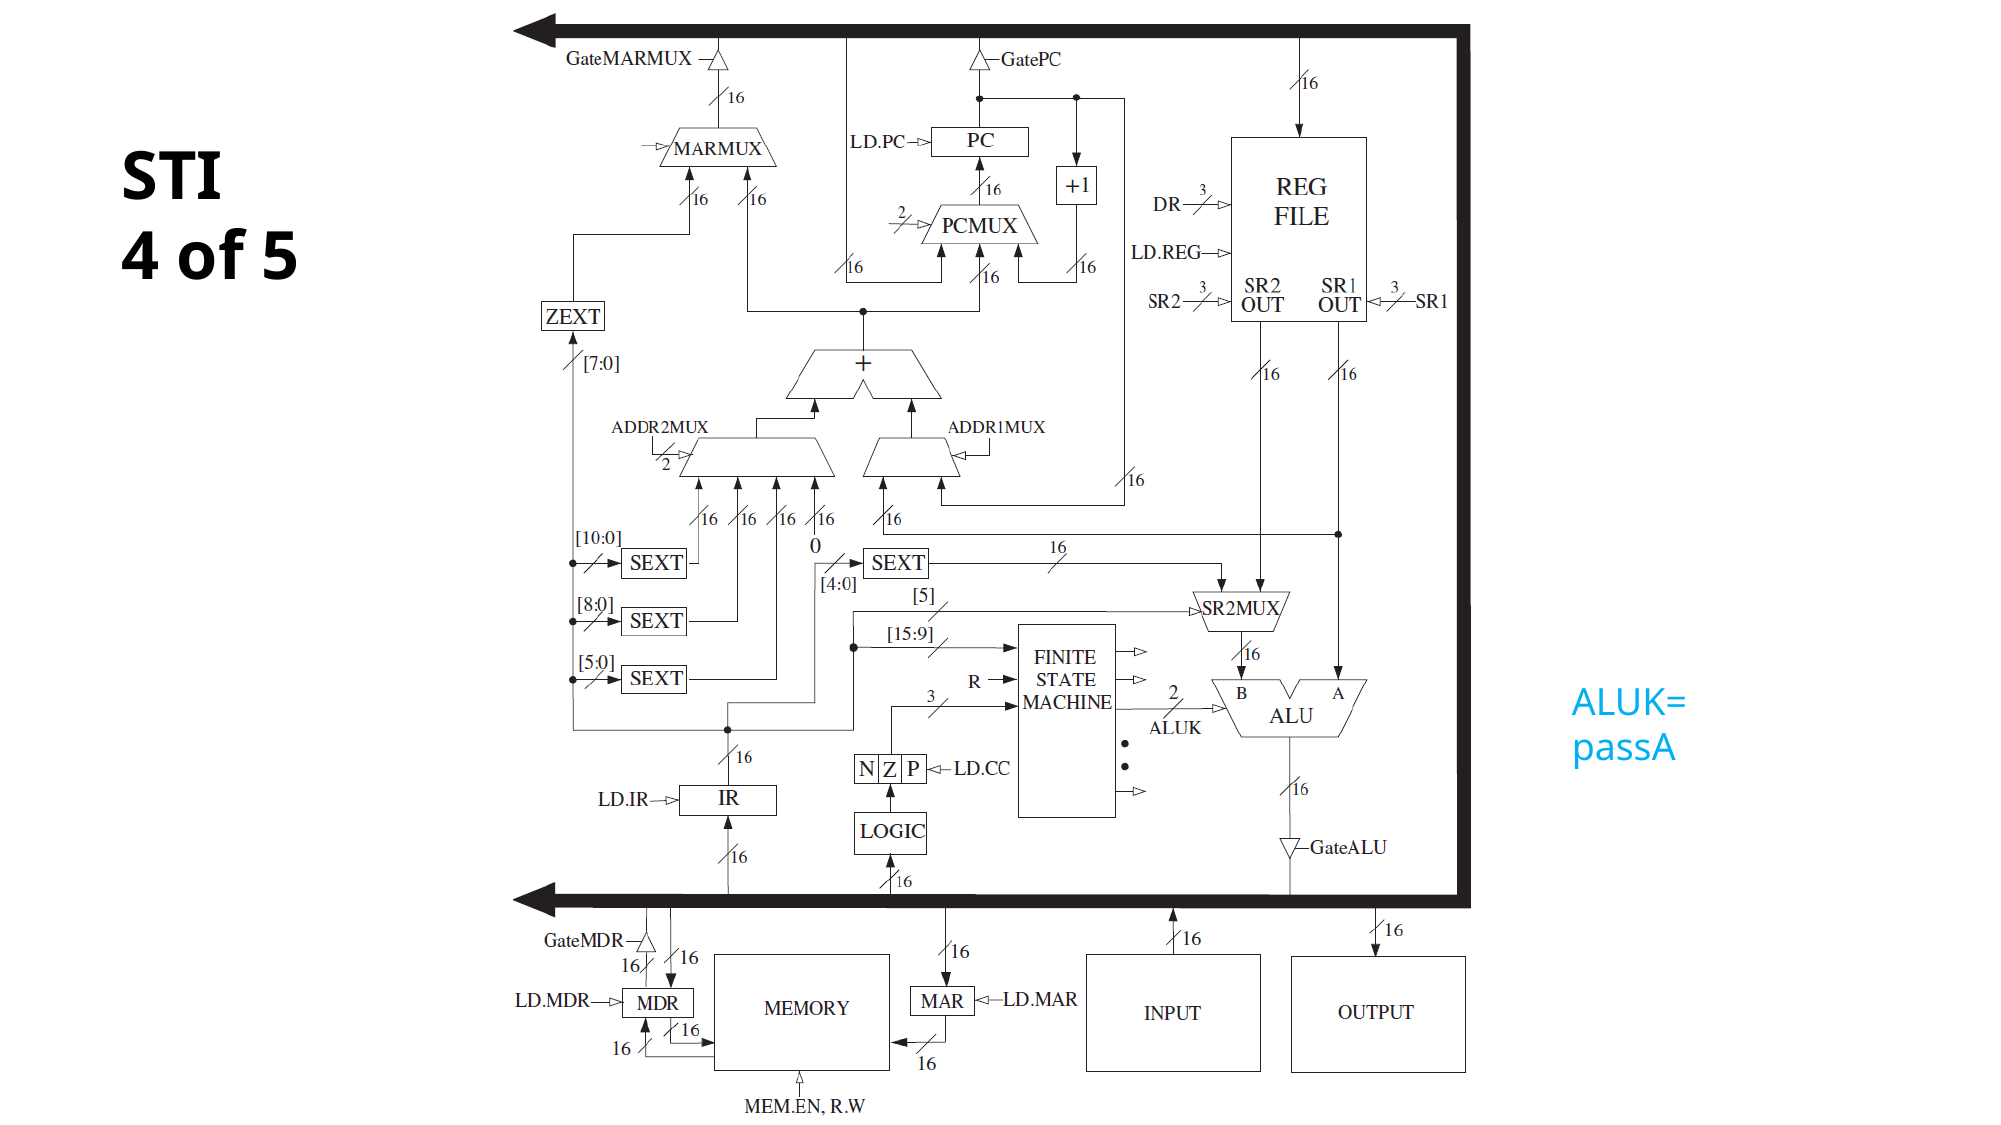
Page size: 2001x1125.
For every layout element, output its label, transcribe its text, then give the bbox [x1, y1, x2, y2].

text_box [1288, 269, 1365, 895]
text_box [622, 911, 696, 1019]
text_box STI 4 of 5 [106, 125, 342, 300]
text_box ALUK= passA [1557, 670, 1703, 776]
picture [497, 0, 1503, 1125]
